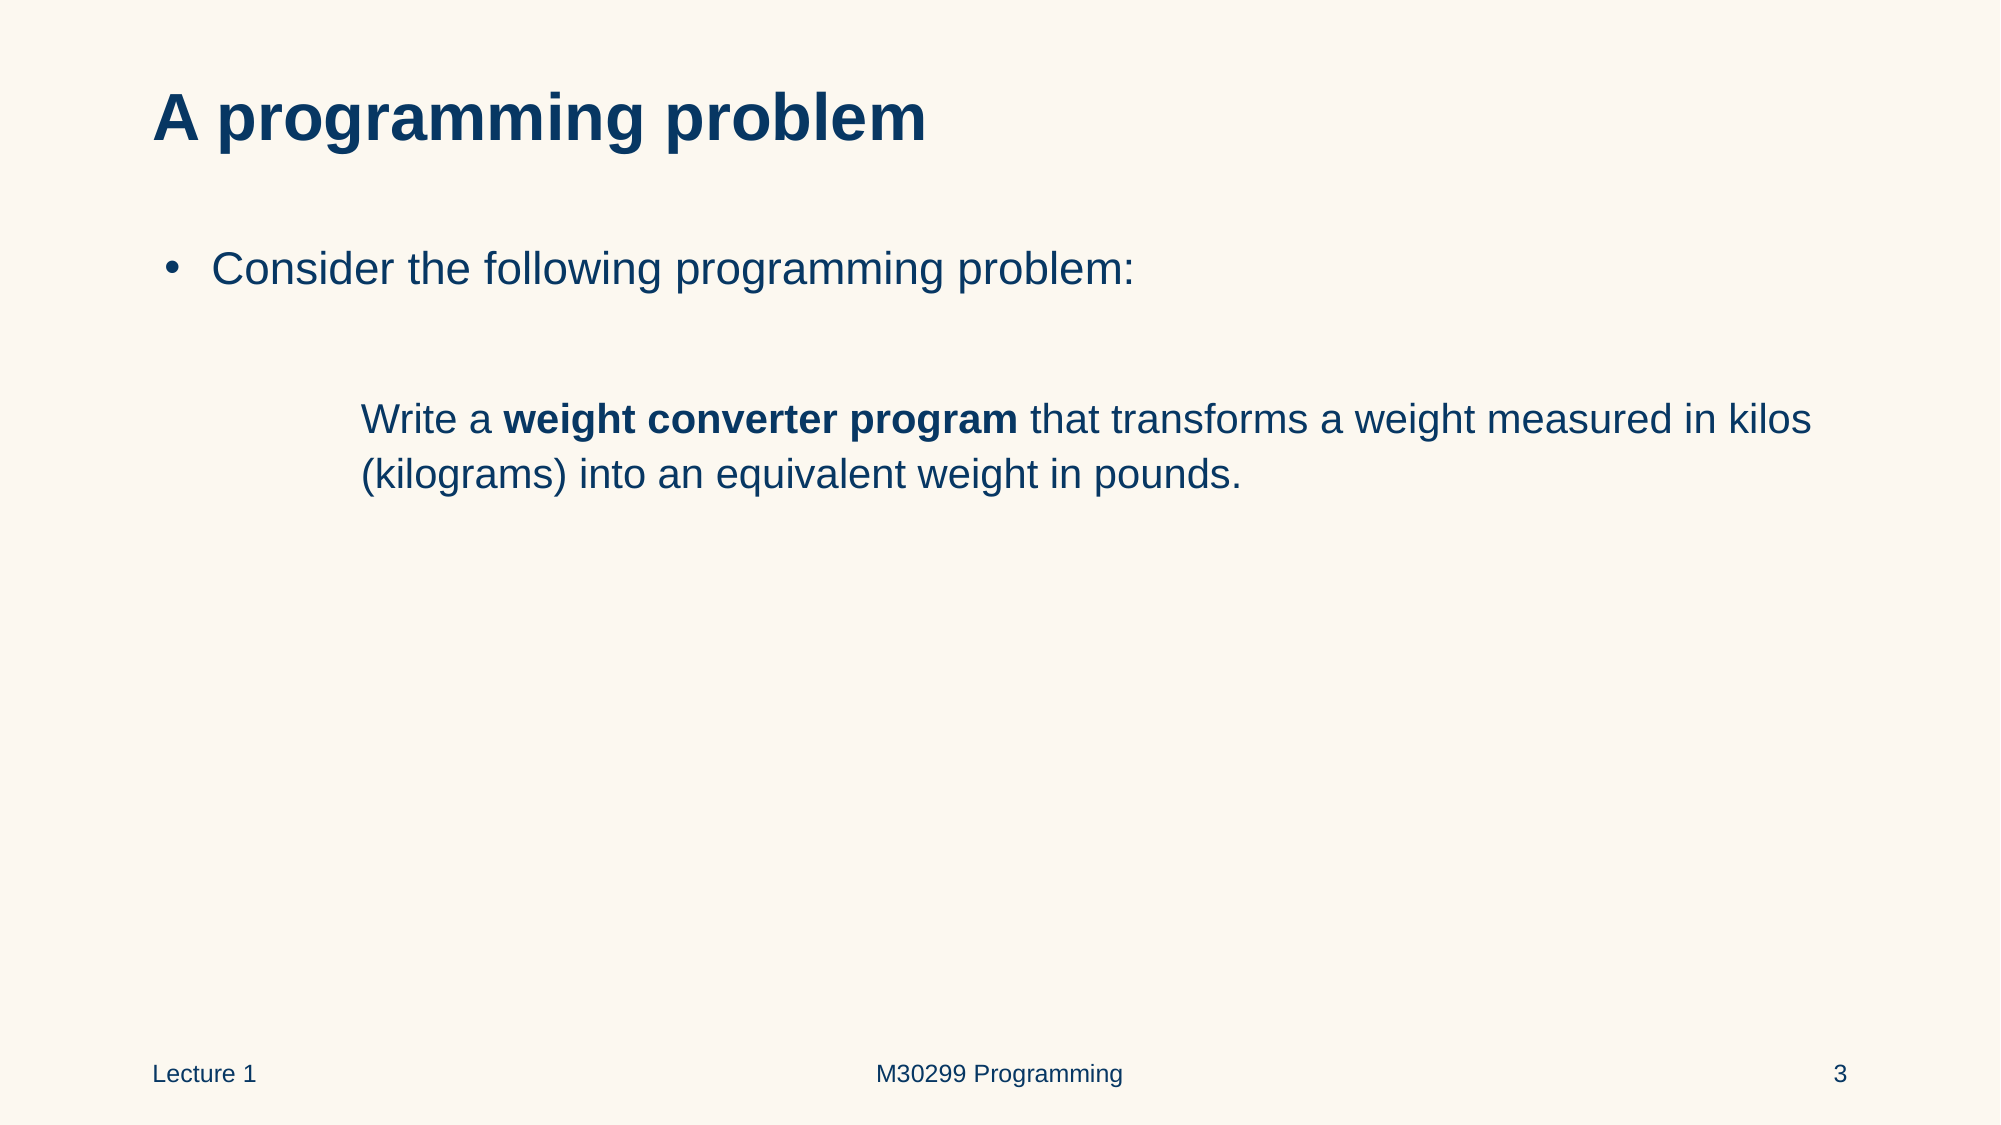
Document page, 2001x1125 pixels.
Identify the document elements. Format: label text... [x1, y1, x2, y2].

title A programming problem [137, 59, 1863, 179]
slide_number Lecture 1 [137, 1042, 588, 1103]
slide_number 3 [1412, 1042, 1863, 1103]
footer M30299 Programming [662, 1042, 1338, 1103]
list Consider the following programming problem: Write a weight converter program that transforms a weight measured in kilos (kilograms) into an equivalent weight in pounds. [137, 225, 1863, 1014]
